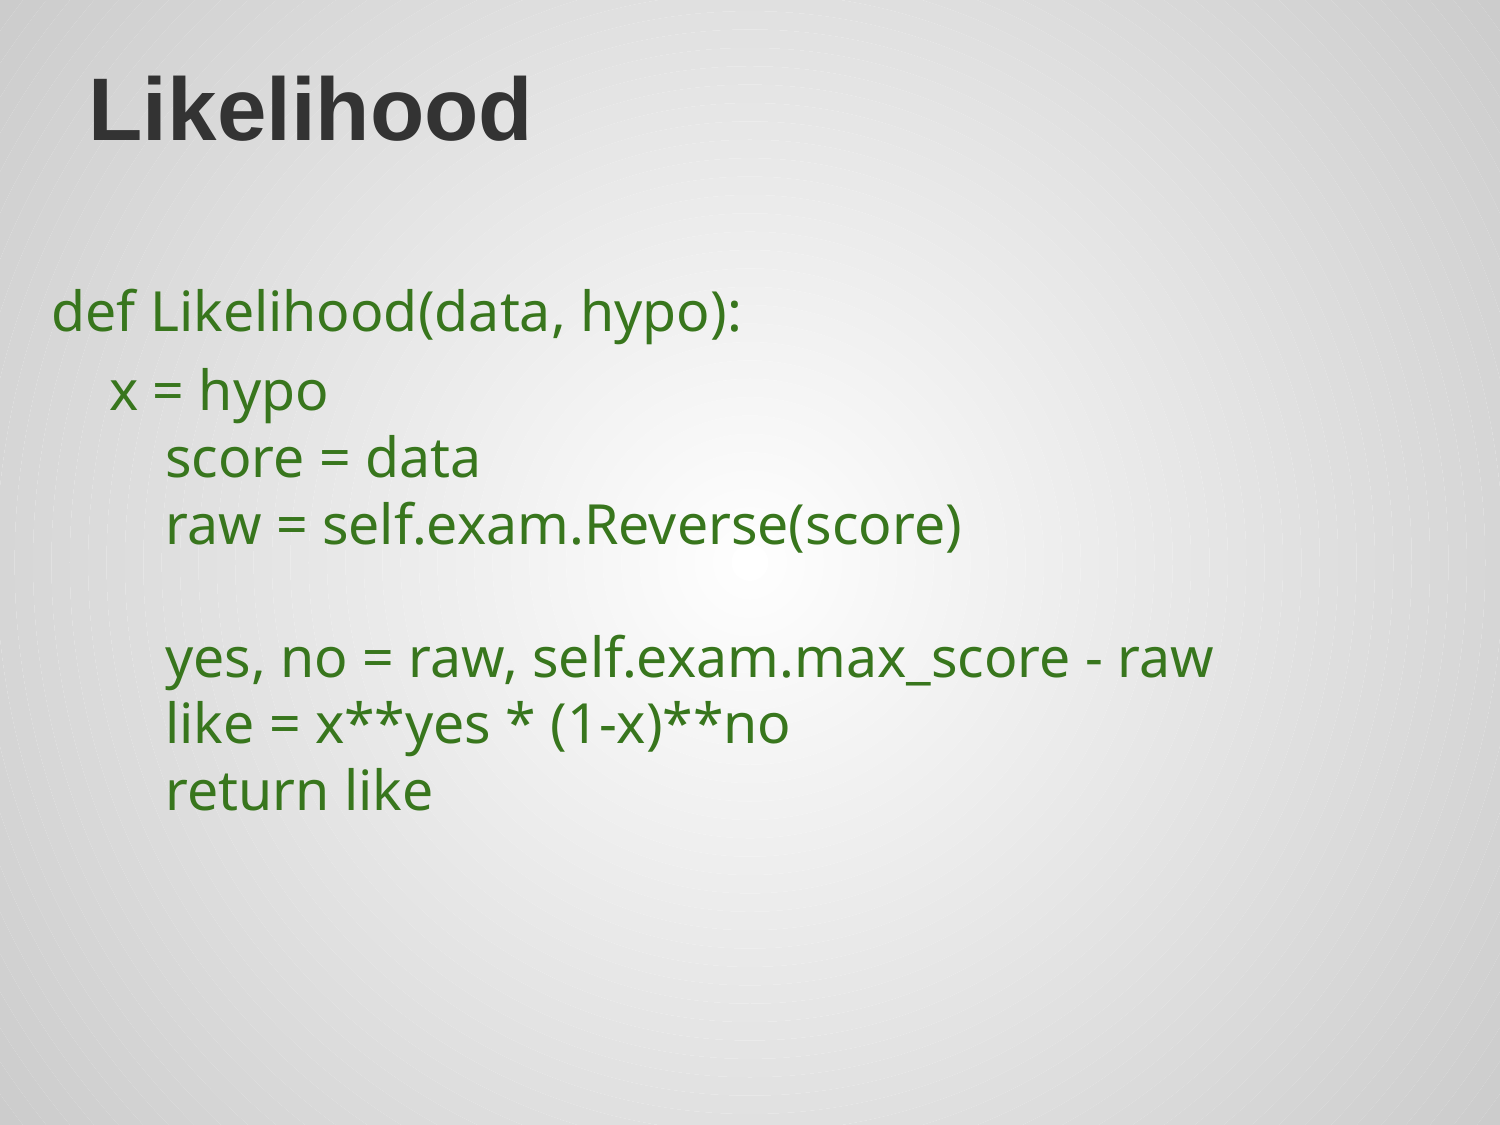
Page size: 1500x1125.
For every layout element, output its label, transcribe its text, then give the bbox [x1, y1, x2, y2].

list def Likelihood(data, hypo): x = hypo score = data raw = self.exam.Reverse(score) yes, no = raw, self.exam.max_score - raw like = x**yes * (1-x)**no return like [45, 270, 1467, 1092]
title Likelihood [45, 45, 1467, 192]
